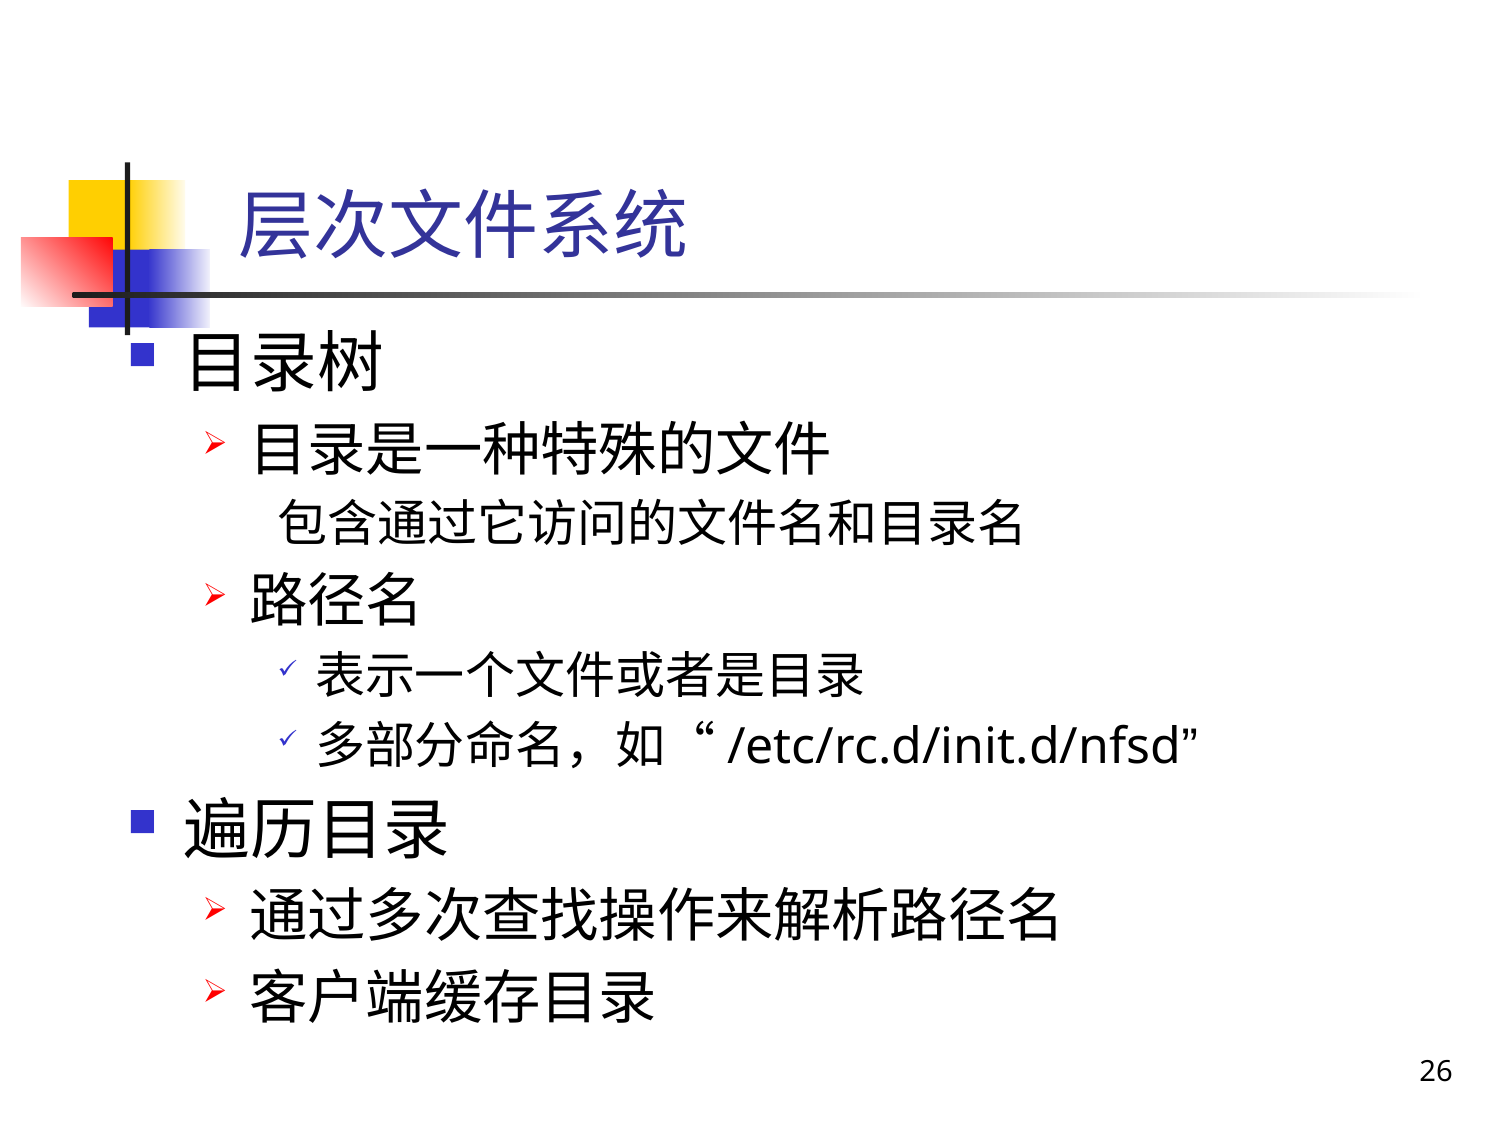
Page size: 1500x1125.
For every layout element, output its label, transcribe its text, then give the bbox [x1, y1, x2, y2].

slide_number 26 [1155, 1024, 1468, 1100]
title 层次文件系统 [188, 35, 1468, 275]
list 目录树 目录是一种特殊的文件 包含通过它访问的文件名和目录名 路径名 表示一个文件或者是目录 多部分命名，如“/etc/rc.d/init.d/nfsd” 遍历目录 通过多次查找操作来解析路径名 客户端缓存目录 [112, 312, 1325, 1075]
